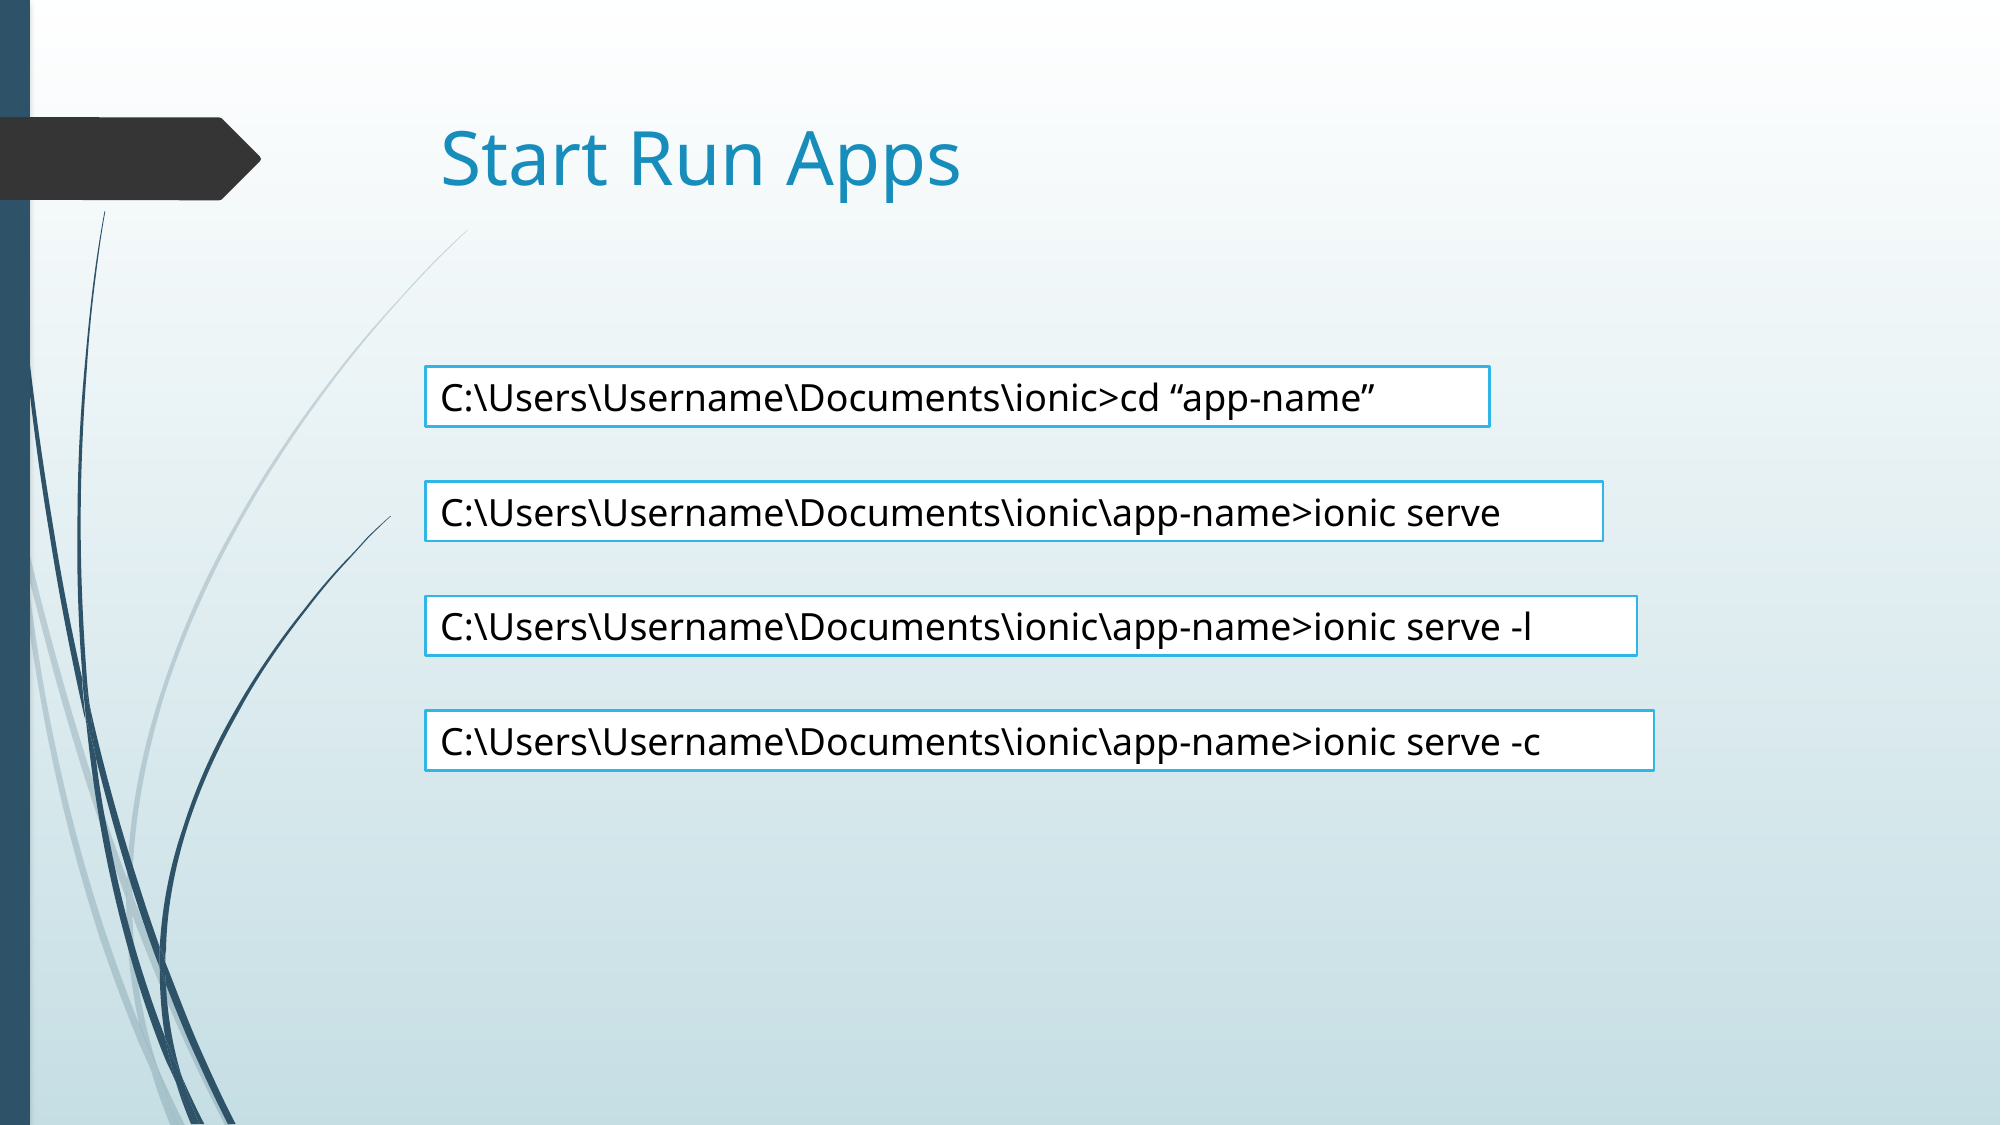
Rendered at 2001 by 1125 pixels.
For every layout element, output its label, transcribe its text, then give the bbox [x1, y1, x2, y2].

text_box C:\Users\Username\Documents\ionic\app-name>ionic serve -l [424, 595, 1638, 657]
text_box C:\Users\Username\Documents\ionic\app-name>ionic serve -c [424, 709, 1655, 772]
text_box C:\Users\Username\Documents\ionic\app-name>ionic serve [424, 480, 1604, 542]
text_box C:\Users\Username\Documents\ionic>cd “app-name” [424, 365, 1491, 428]
title Start Run Apps [425, 102, 1888, 313]
